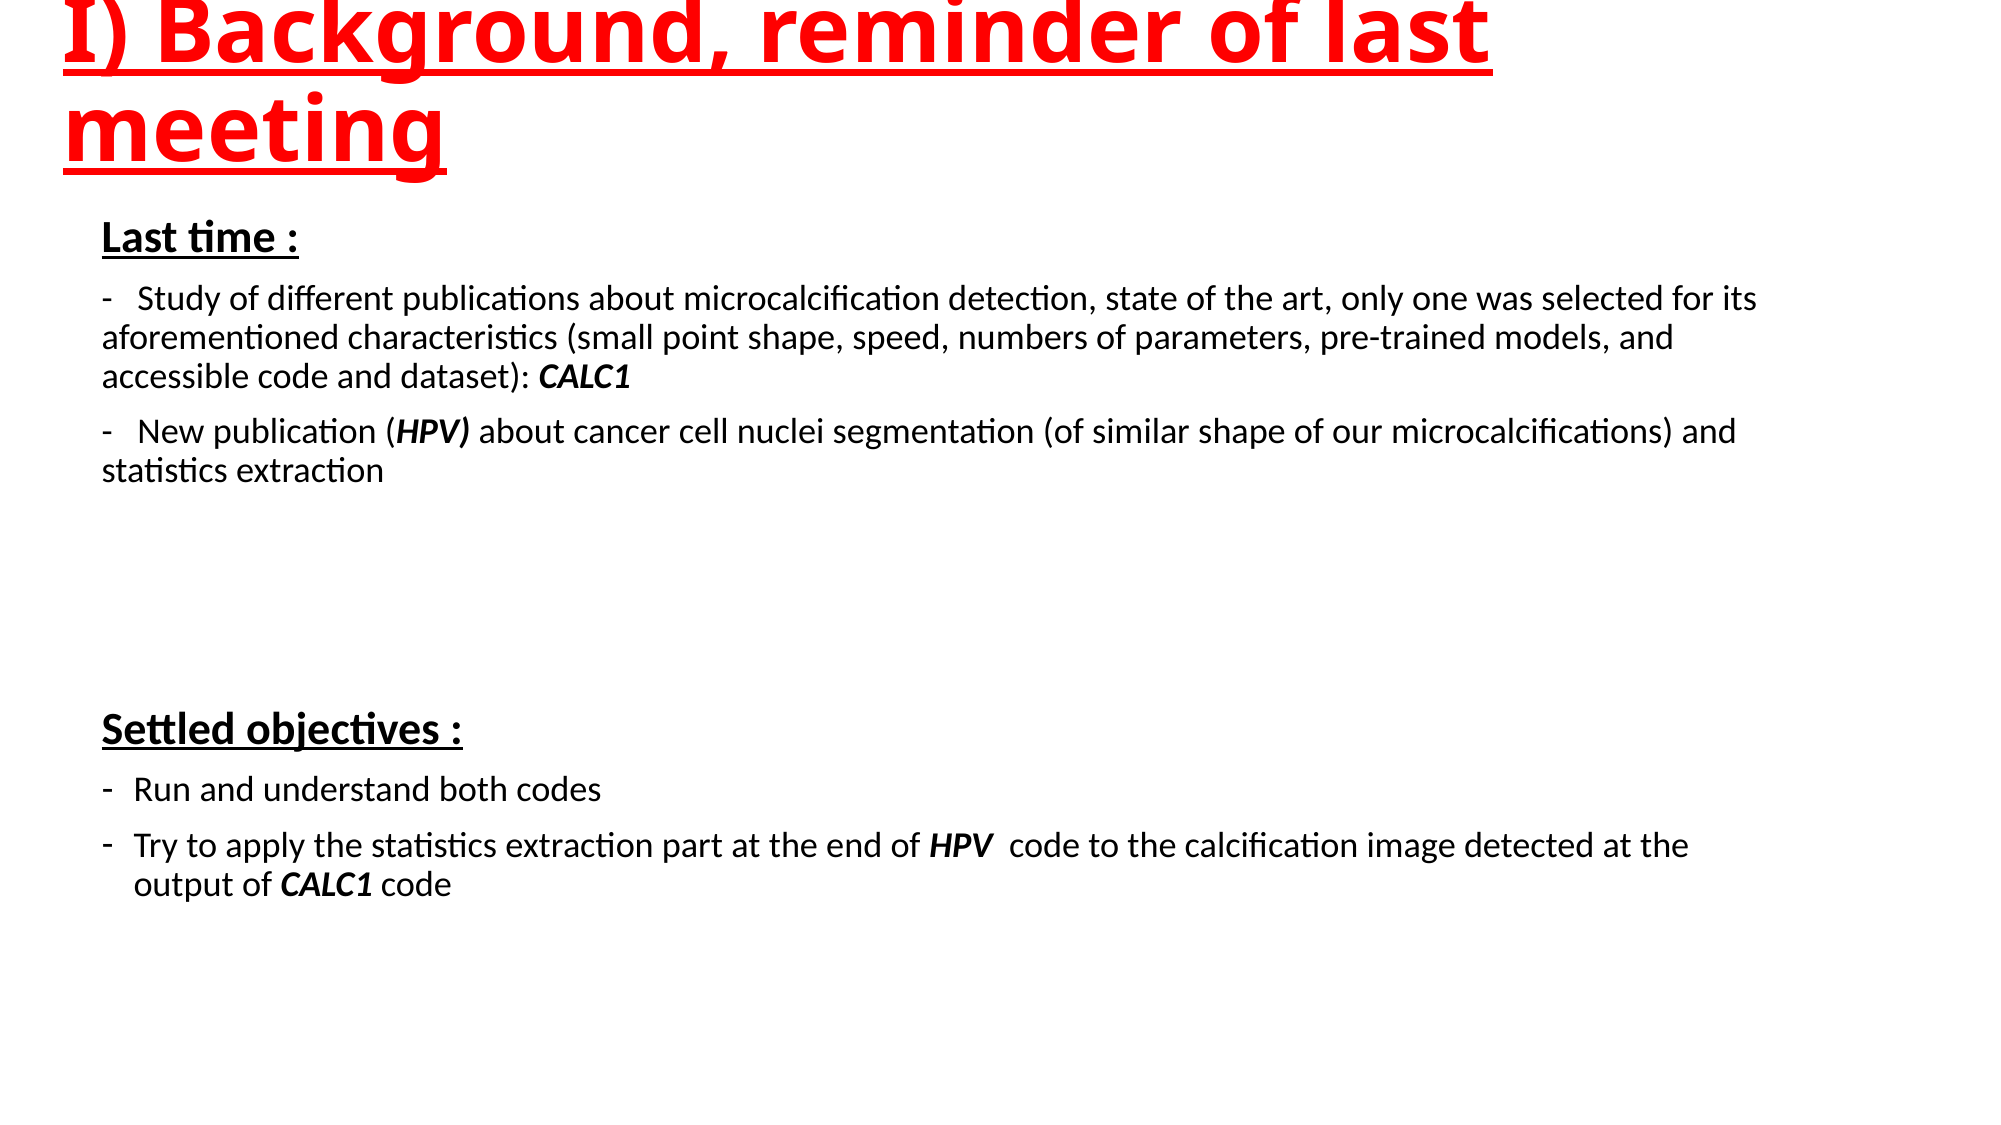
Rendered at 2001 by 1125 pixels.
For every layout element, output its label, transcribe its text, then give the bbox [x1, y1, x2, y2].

list Last time : - Study of different publications about microcalcification detection, state of the art, only one was selected for its aforementioned characteristics (small point shape, speed, numbers of parameters, pre-trained models, and accessible code and dataset): CALC1 - New publication (HPV) about cancer cell nuclei segmentation (of similar shape of our microcalcifications) and statistics extraction Settled objectives : Run and understand both codes Try to apply the statistics extraction part at the end of HPV code to the calcification image detected at the output of CALC1 code [86, 205, 1812, 920]
title I) Background, reminder of last meeting [48, 28, 1773, 246]
